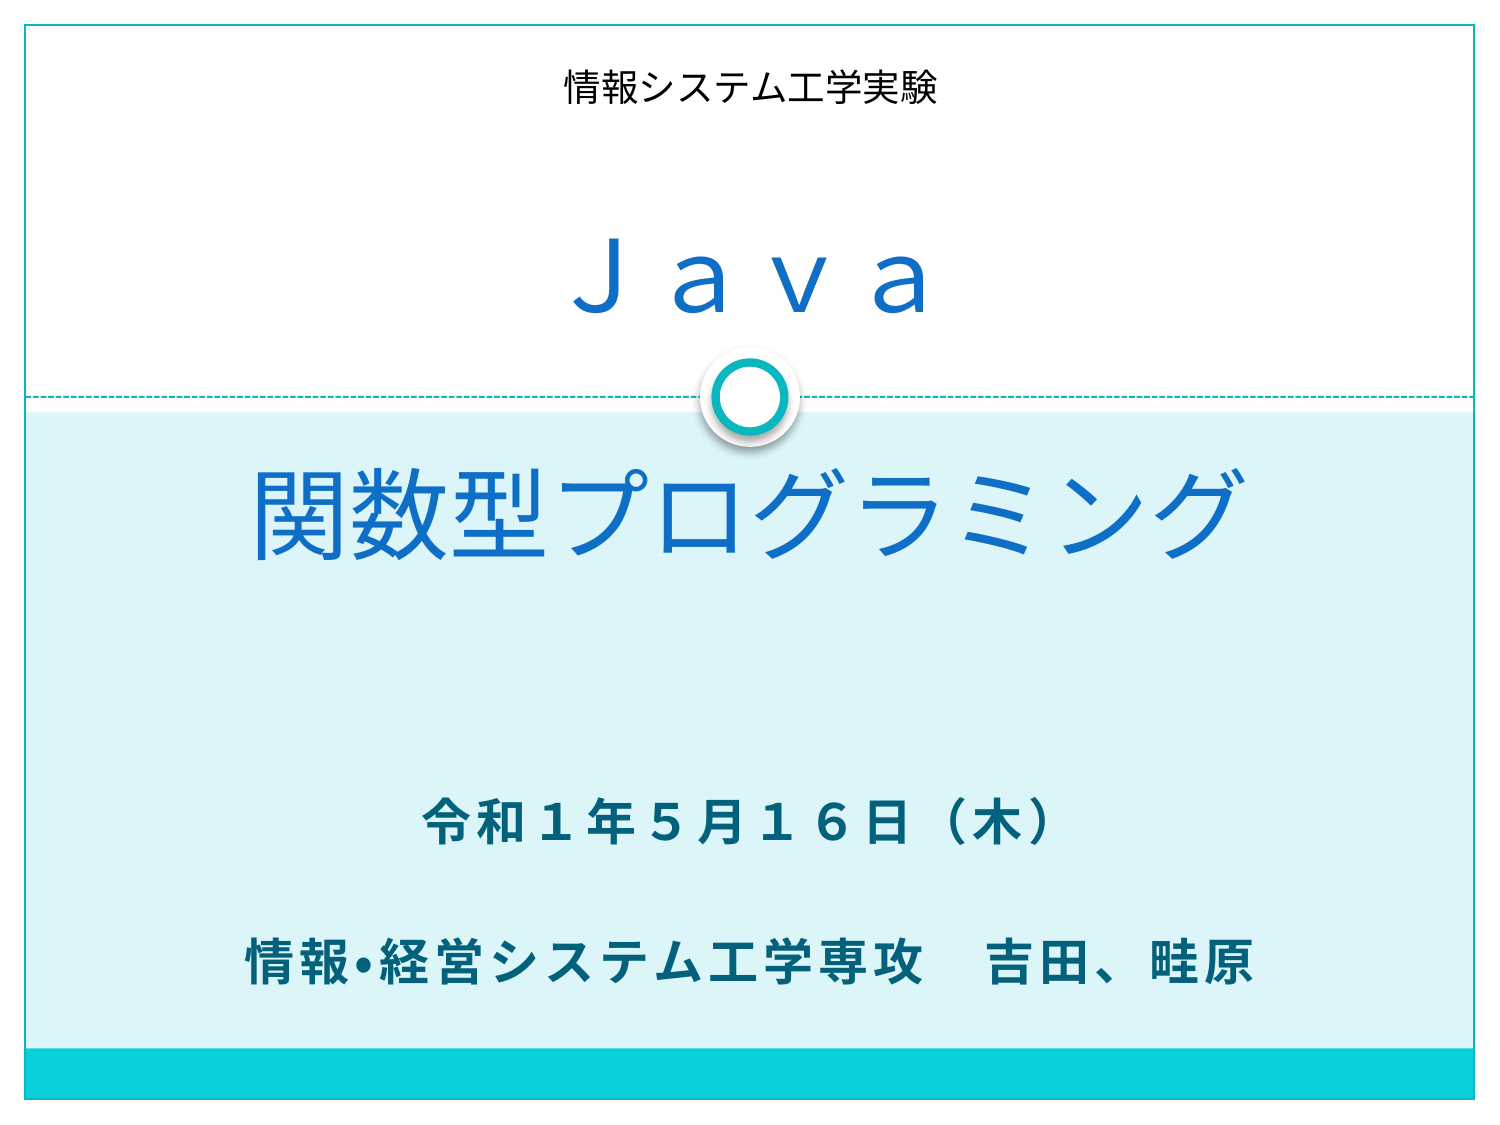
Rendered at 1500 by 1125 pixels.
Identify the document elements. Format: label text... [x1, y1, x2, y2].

text_box 情報システム工学実験 [548, 56, 953, 117]
title Ｊａｖａ 関数型プログラミング [112, 196, 1388, 581]
subtitle 令和１年５月１６日（木） 情報・経営システム工学専攻 吉田、畦原 [225, 782, 1275, 1020]
